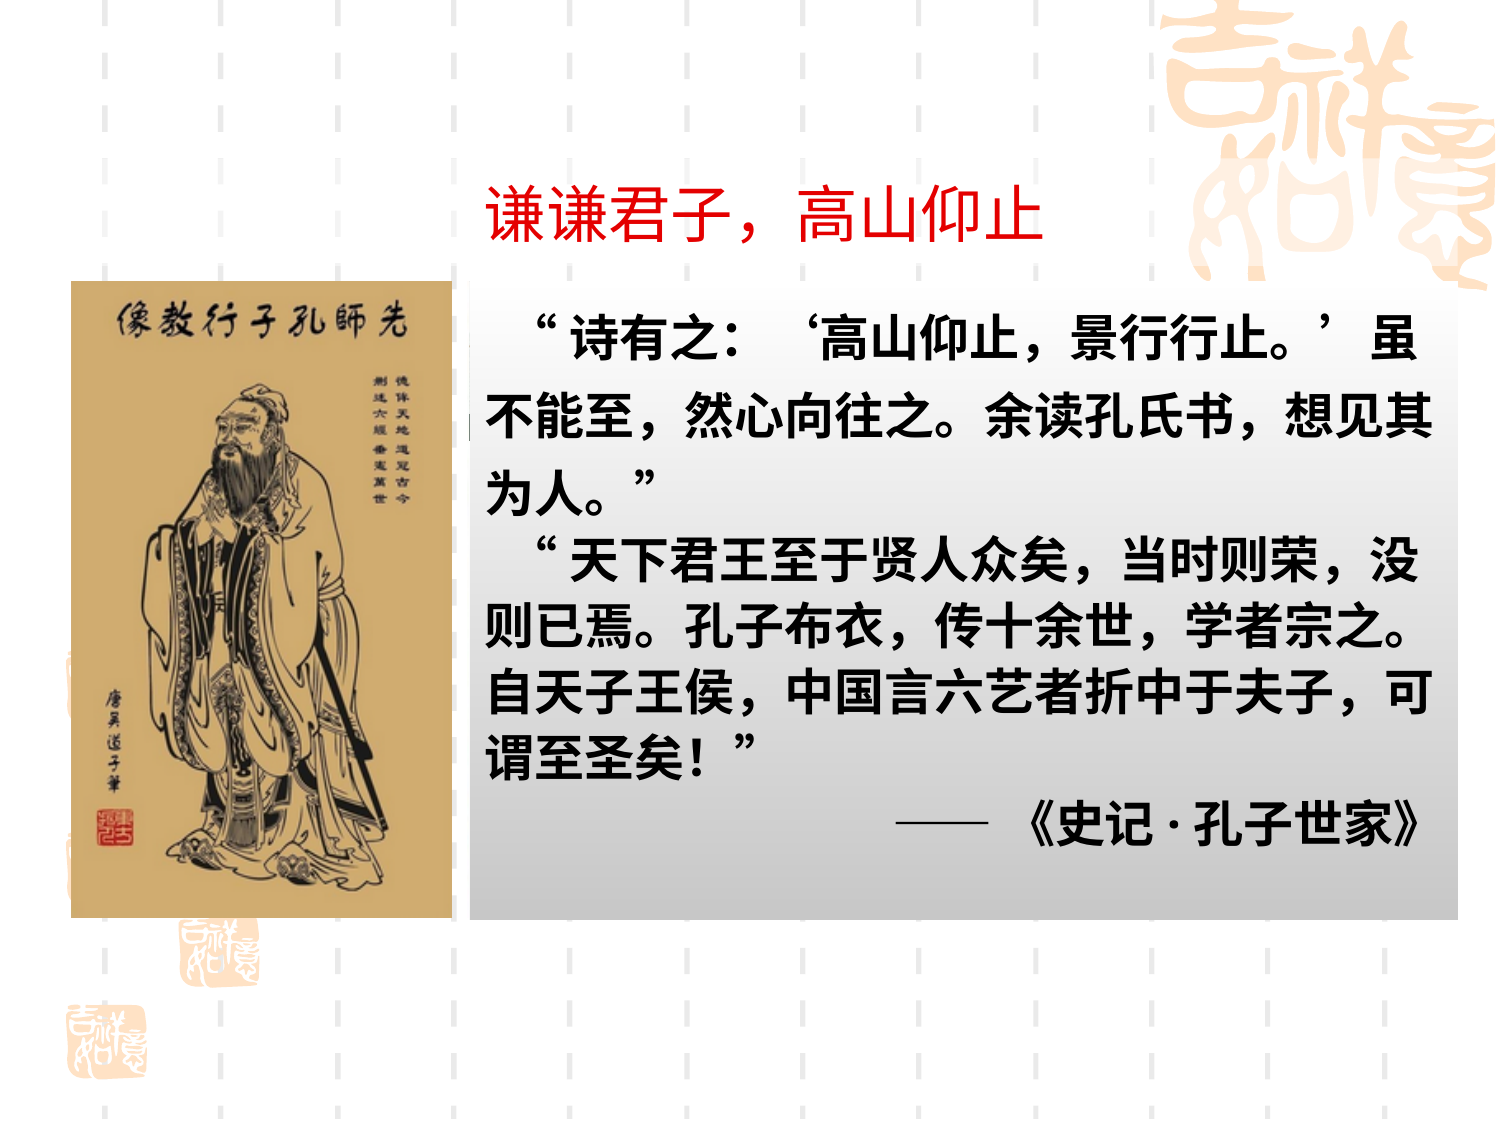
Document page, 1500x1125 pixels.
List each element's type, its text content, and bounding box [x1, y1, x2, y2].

title 谦谦君子，高山仰止 [71, 158, 1458, 267]
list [71, 281, 452, 918]
picture [469, 281, 1458, 918]
